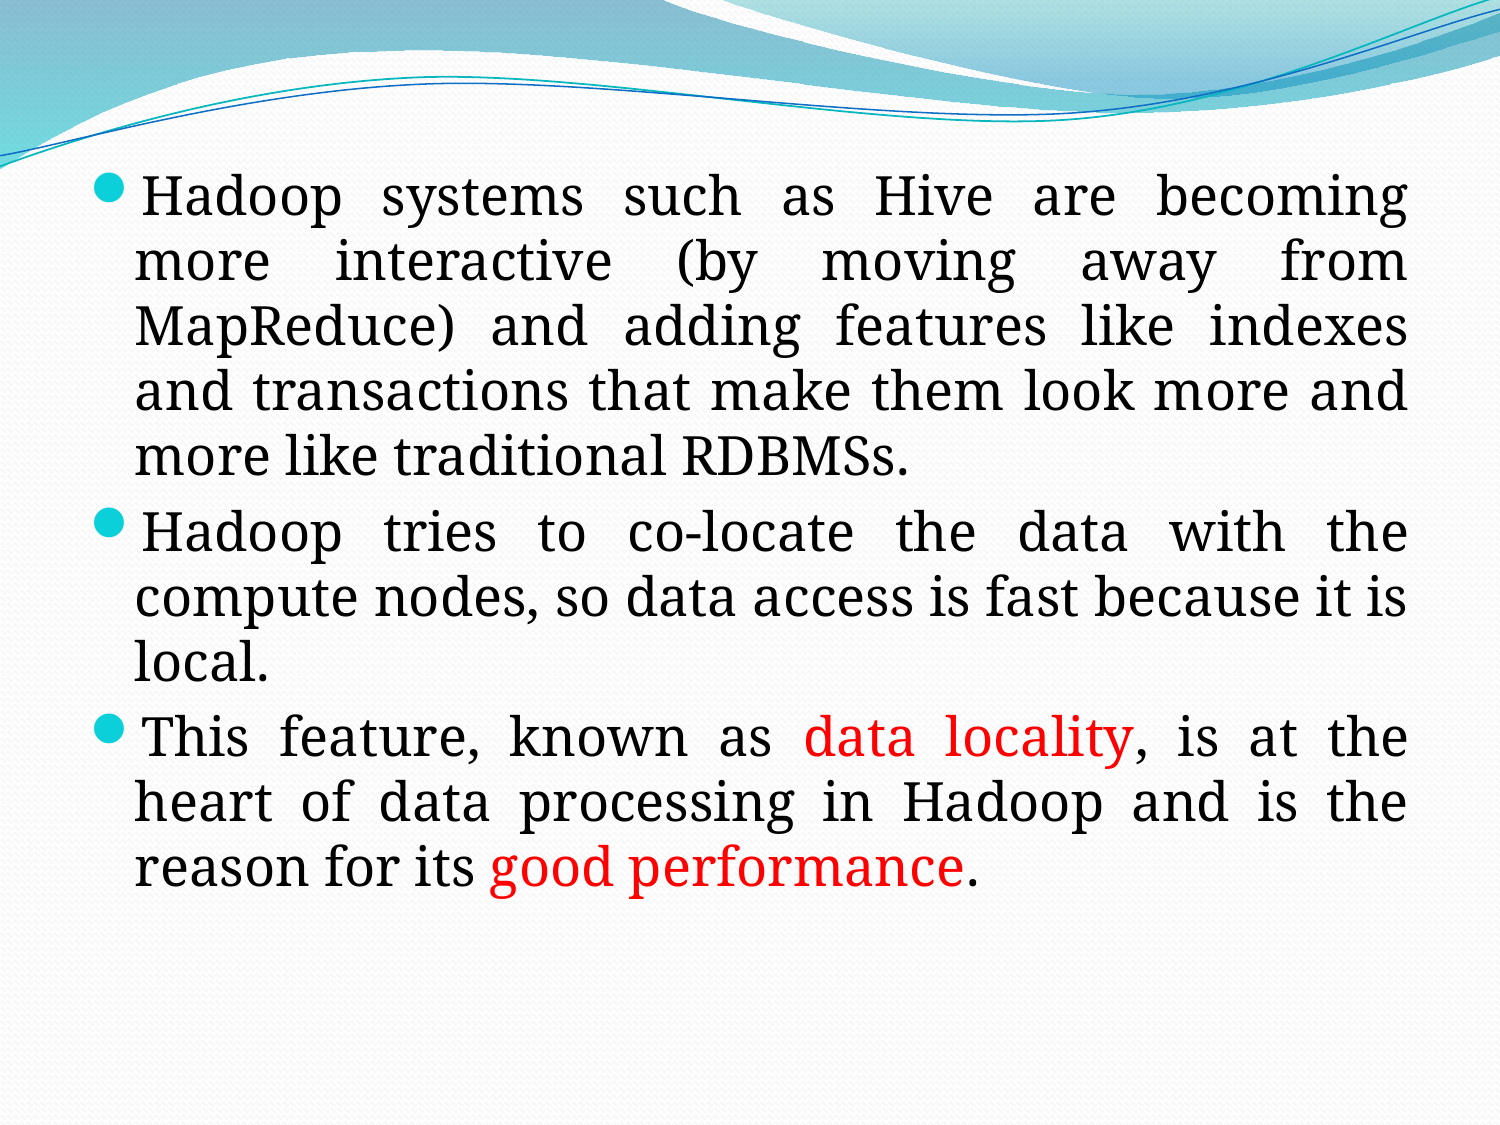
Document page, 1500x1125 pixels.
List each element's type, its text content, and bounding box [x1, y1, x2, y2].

list Hadoop systems such as Hive are becoming more interactive (by moving away from MapReduce) and adding features like indexes and transactions that make them look more and more like traditional RDBMSs. Hadoop tries to co-locate the data with the compute nodes, so data access is fast because it is local. This feature, known as data locality, is at the heart of data processing in Hadoop and is the reason for its good performance. [75, 78, 1425, 1059]
